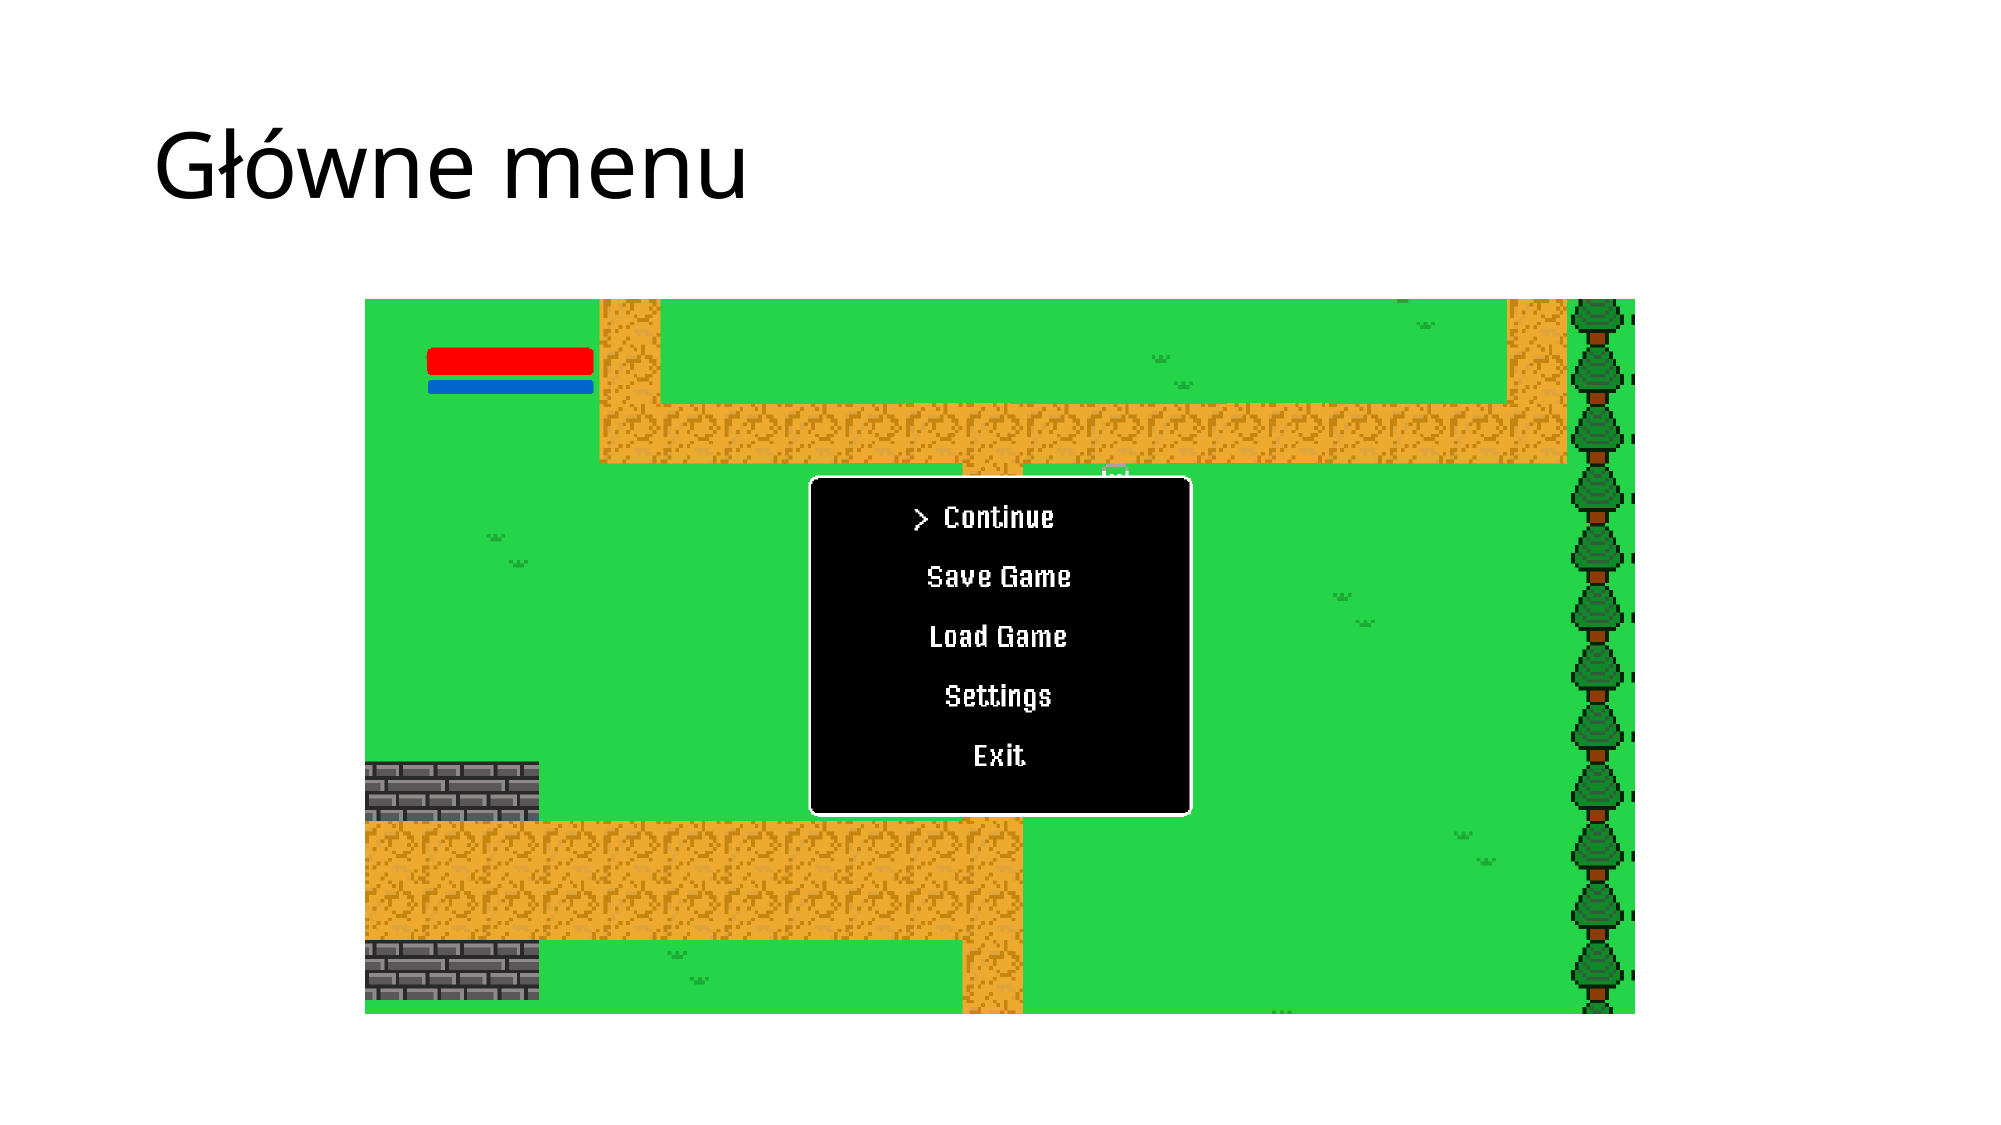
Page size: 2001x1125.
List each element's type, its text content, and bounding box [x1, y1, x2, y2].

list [365, 299, 1635, 1014]
title Główne menu [137, 59, 1863, 278]
